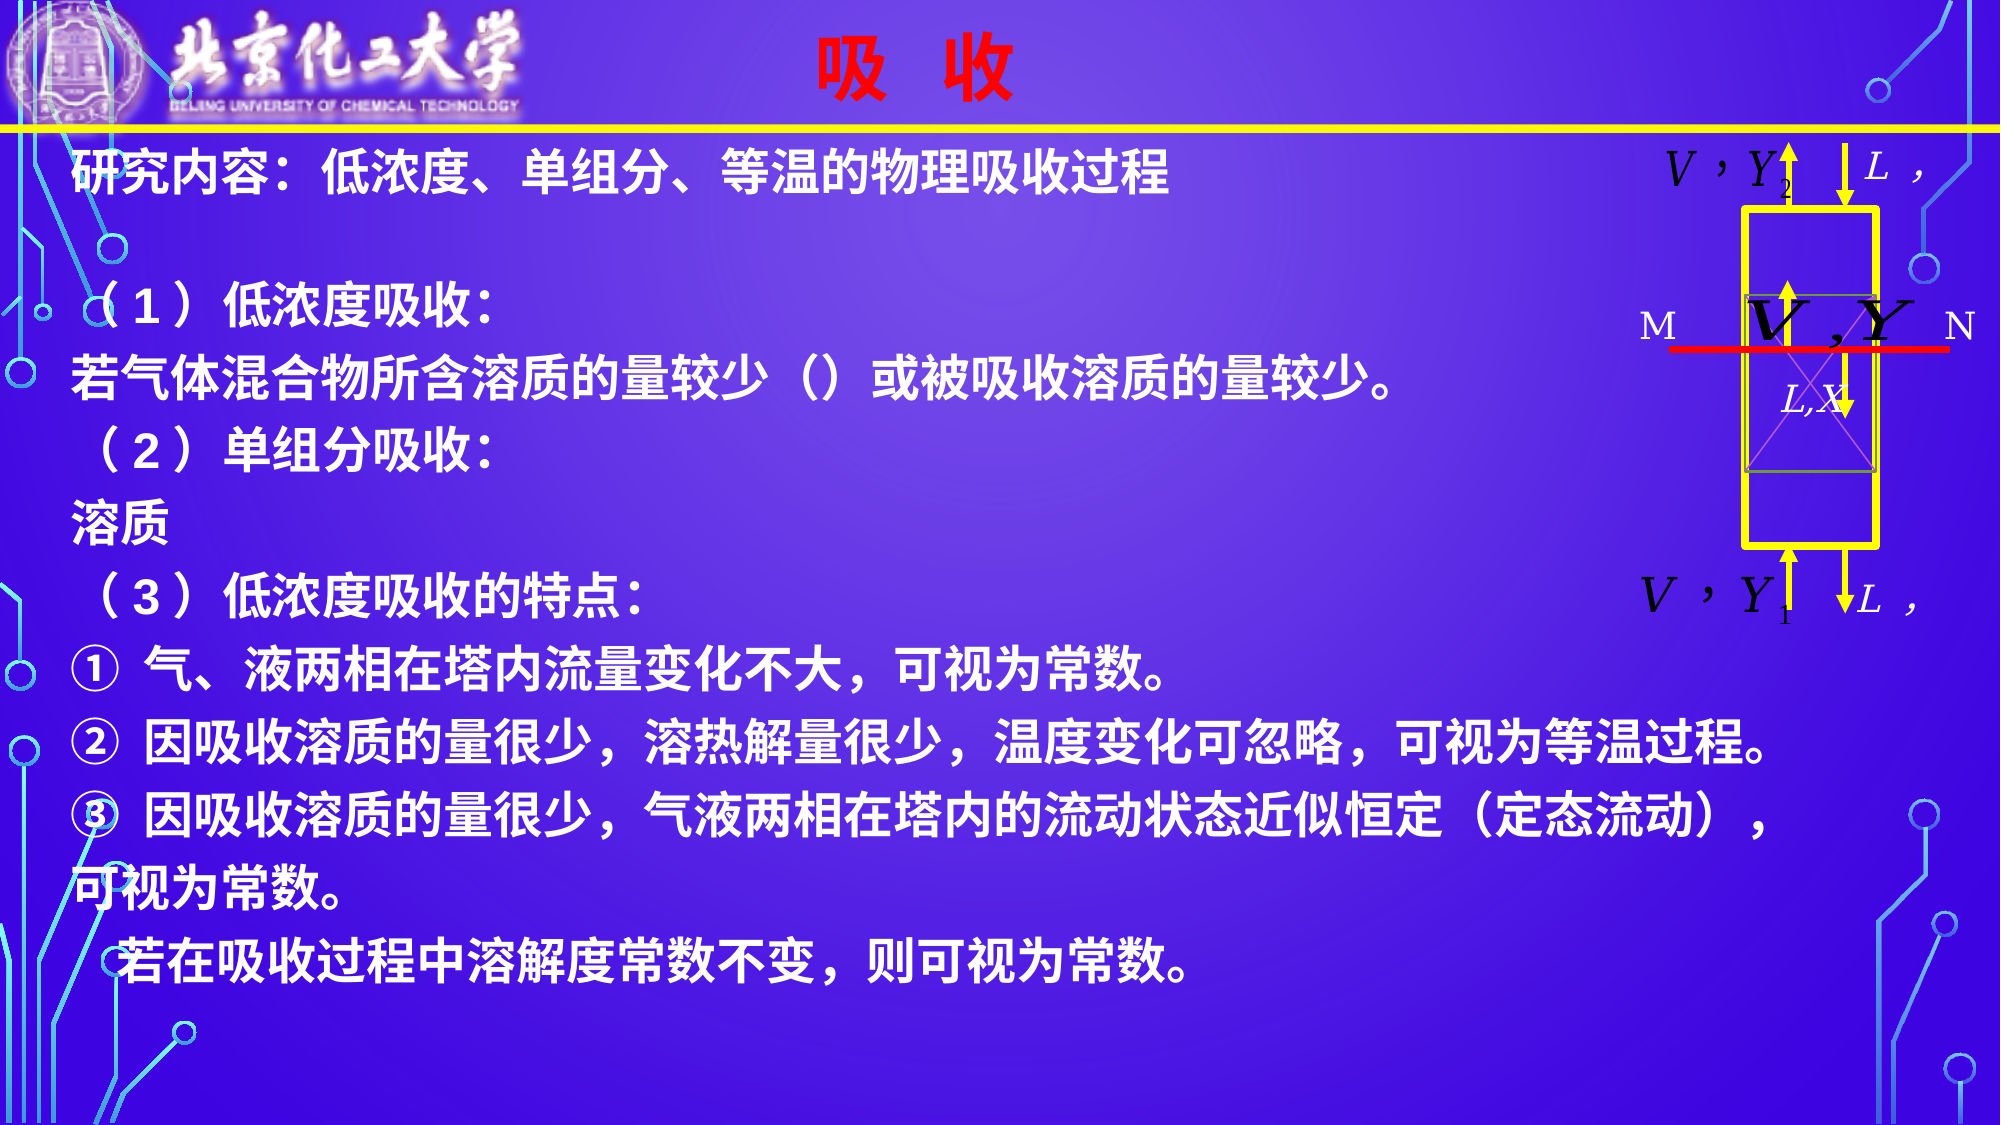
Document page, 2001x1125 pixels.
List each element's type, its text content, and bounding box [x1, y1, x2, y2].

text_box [1623, 134, 2000, 632]
text_box 吸 收 [714, 12, 1288, 118]
picture [5, 0, 531, 124]
